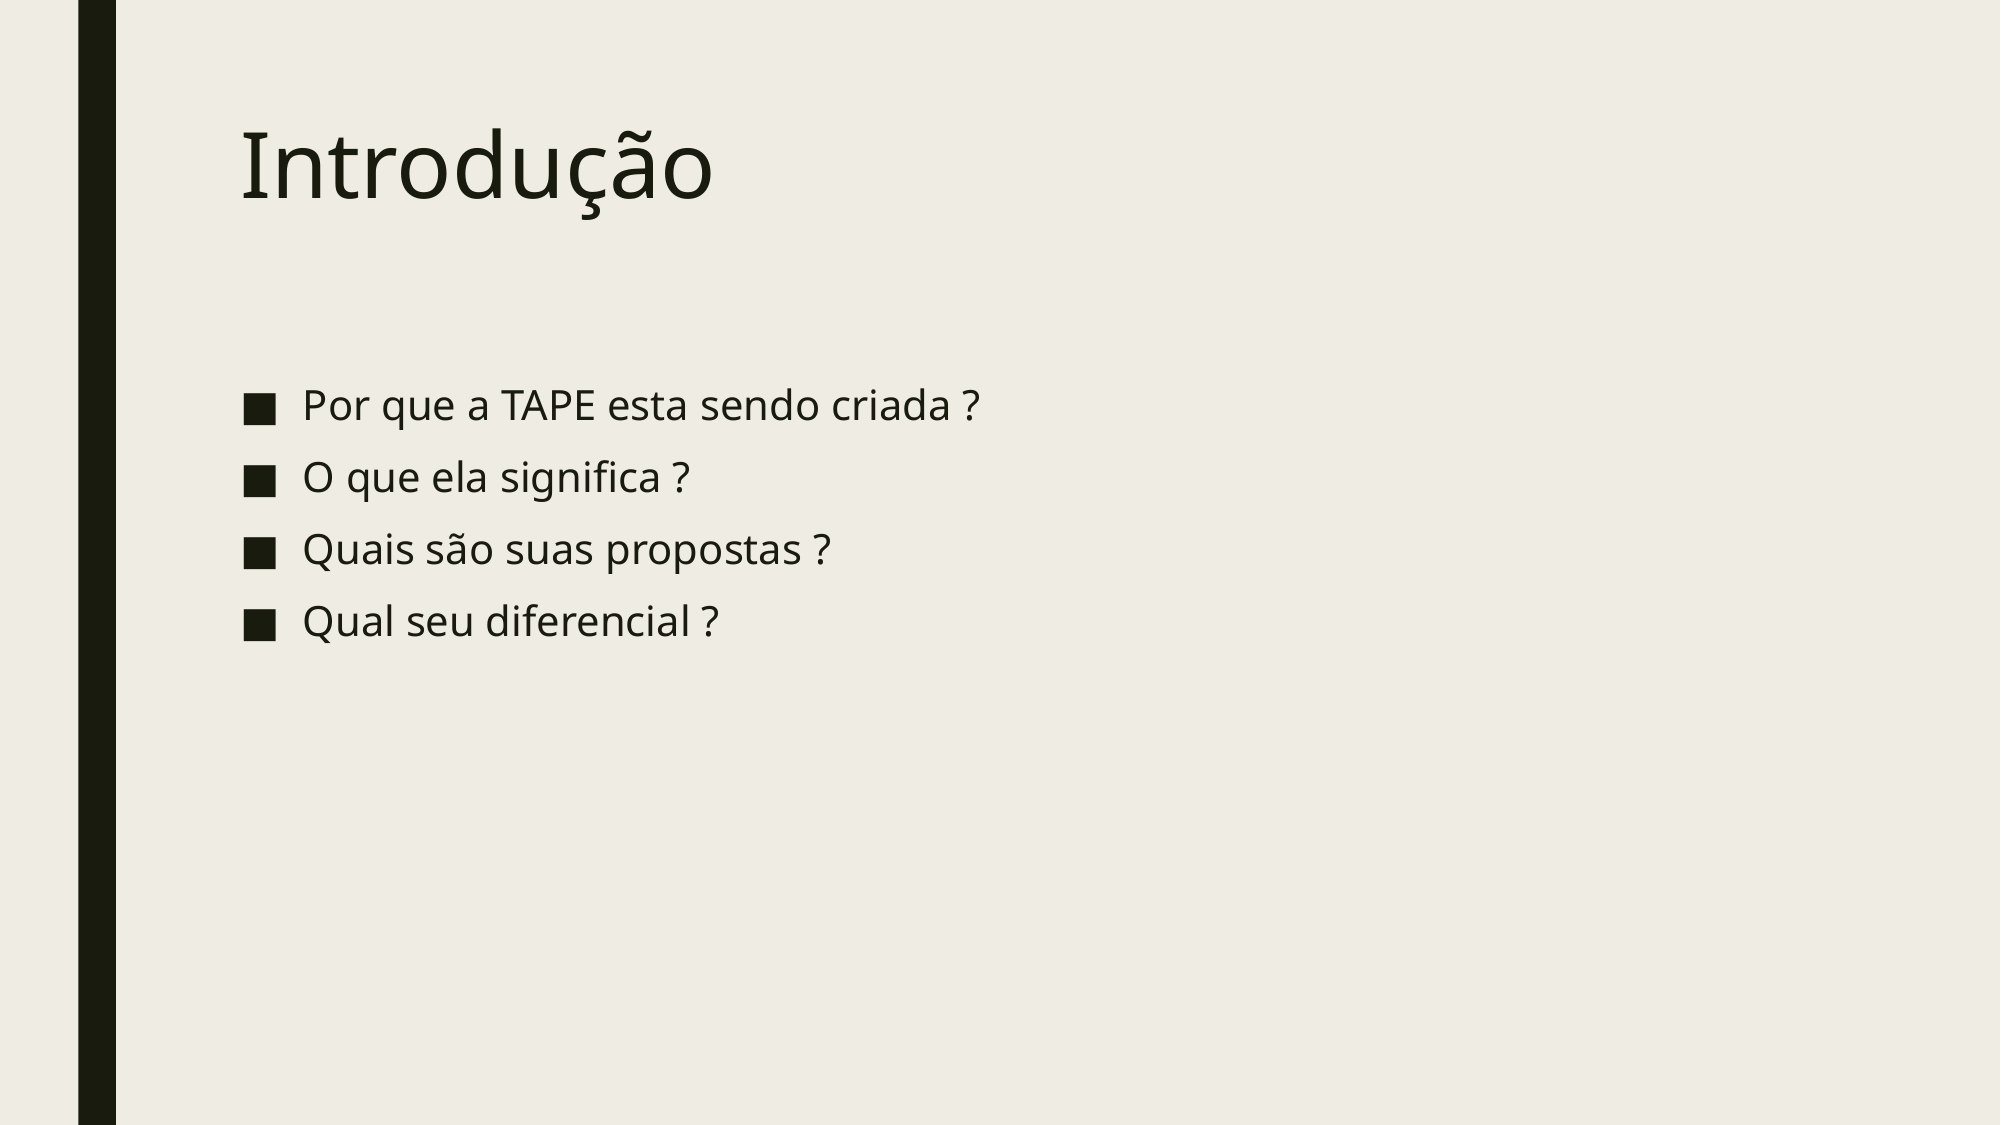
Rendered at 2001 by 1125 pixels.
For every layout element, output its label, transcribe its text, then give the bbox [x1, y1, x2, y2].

title Introdução [225, 112, 1800, 357]
list Por que a TAPE esta sendo criada ? O que ela significa ? Quais são suas propostas ? Qual seu diferencial ? [225, 375, 1800, 963]
